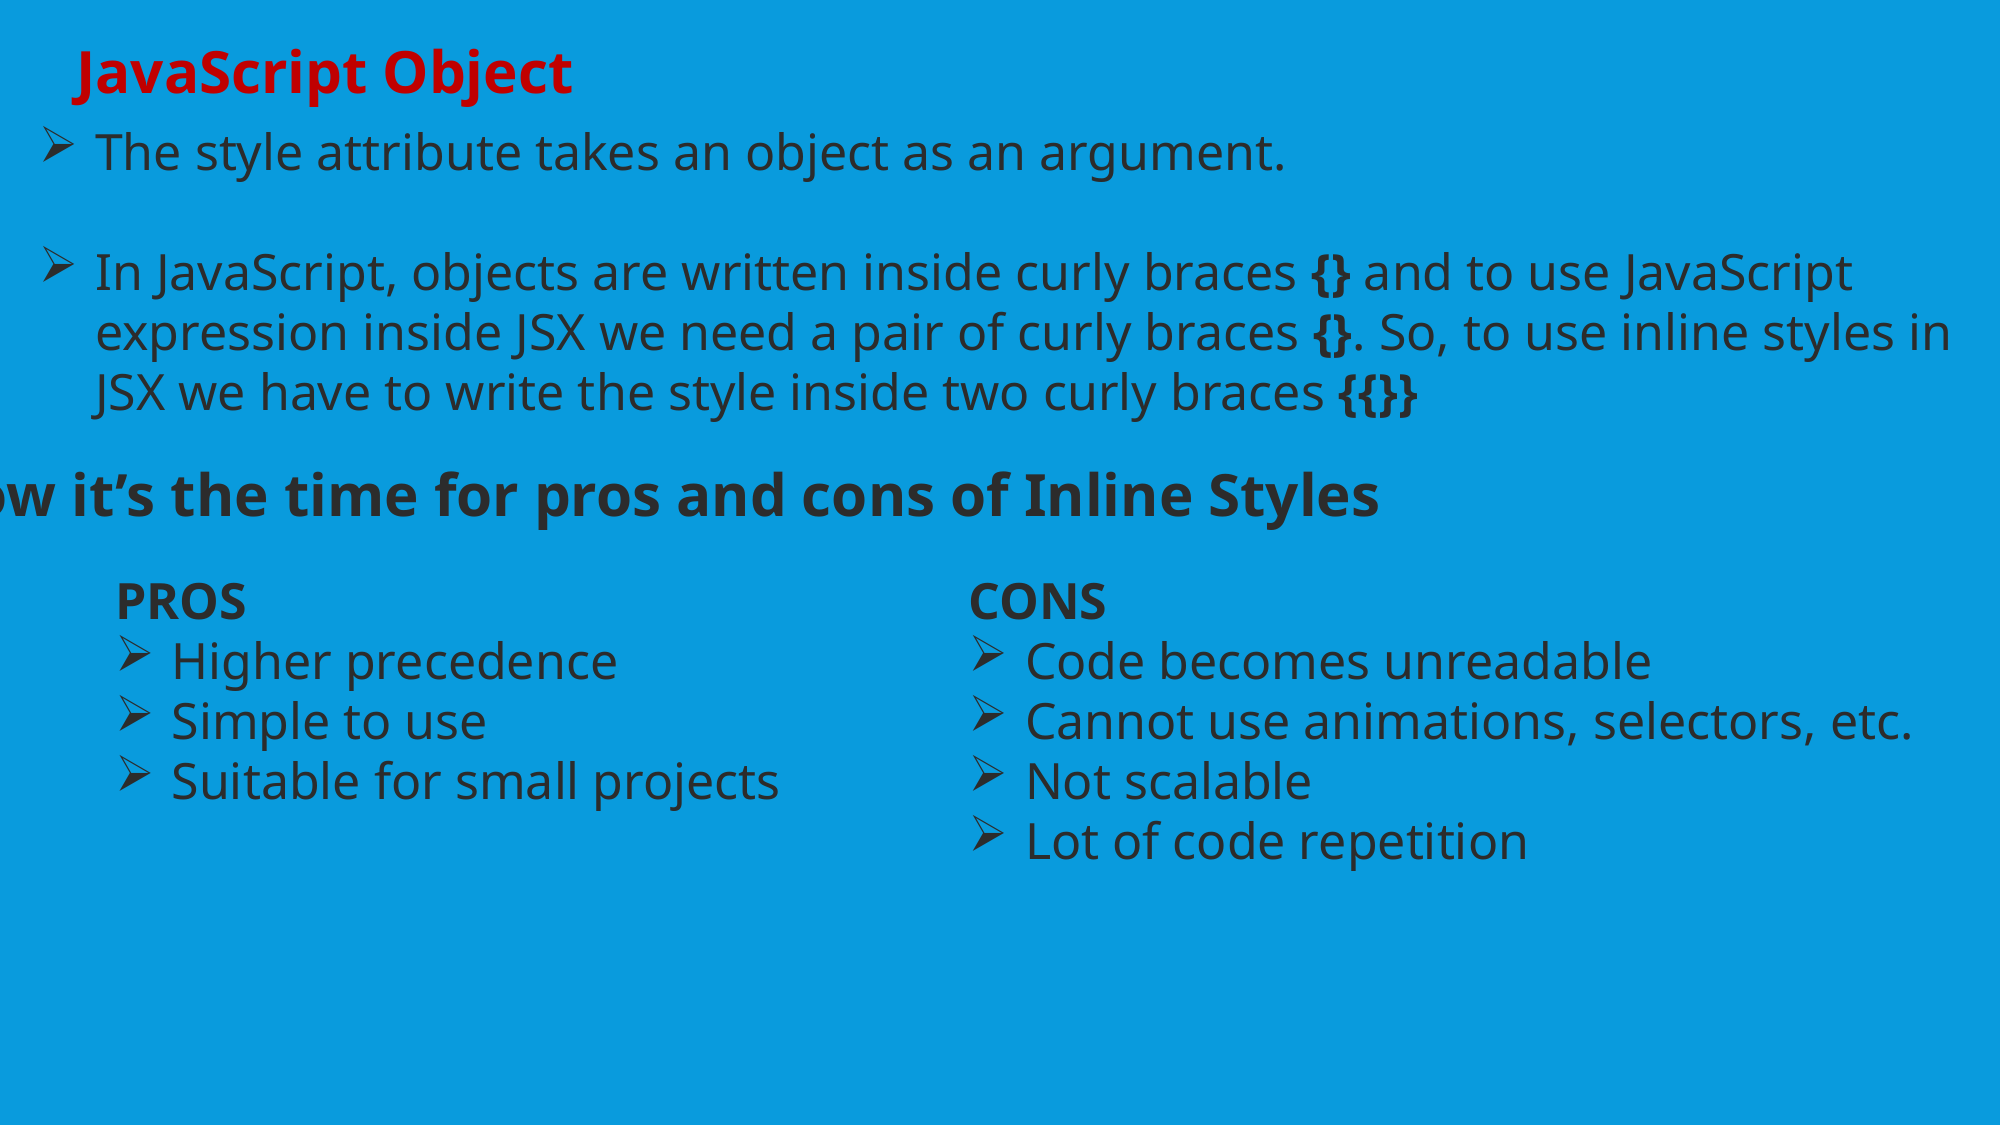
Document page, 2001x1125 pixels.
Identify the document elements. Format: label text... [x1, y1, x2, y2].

text_box The style attribute takes an object as an argument. In JavaScript, objects are written inside curly braces {} and to use JavaScript expression inside JSX we need a pair of curly braces {}. So, to use inline styles in JSX we have to write the style inside two curly braces {{}} [24, 113, 1976, 428]
text_box PROS Higher precedence Simple to use Suitable for small projects [100, 562, 813, 818]
text_box CONS Code becomes unreadable Cannot use animations, selectors, etc. Not scalable Lot of code repetition [953, 562, 1954, 878]
text_box JavaScript Object [61, 27, 589, 113]
text_box Now it’s the time for pros and cons of Inline Styles [0, 450, 1396, 536]
